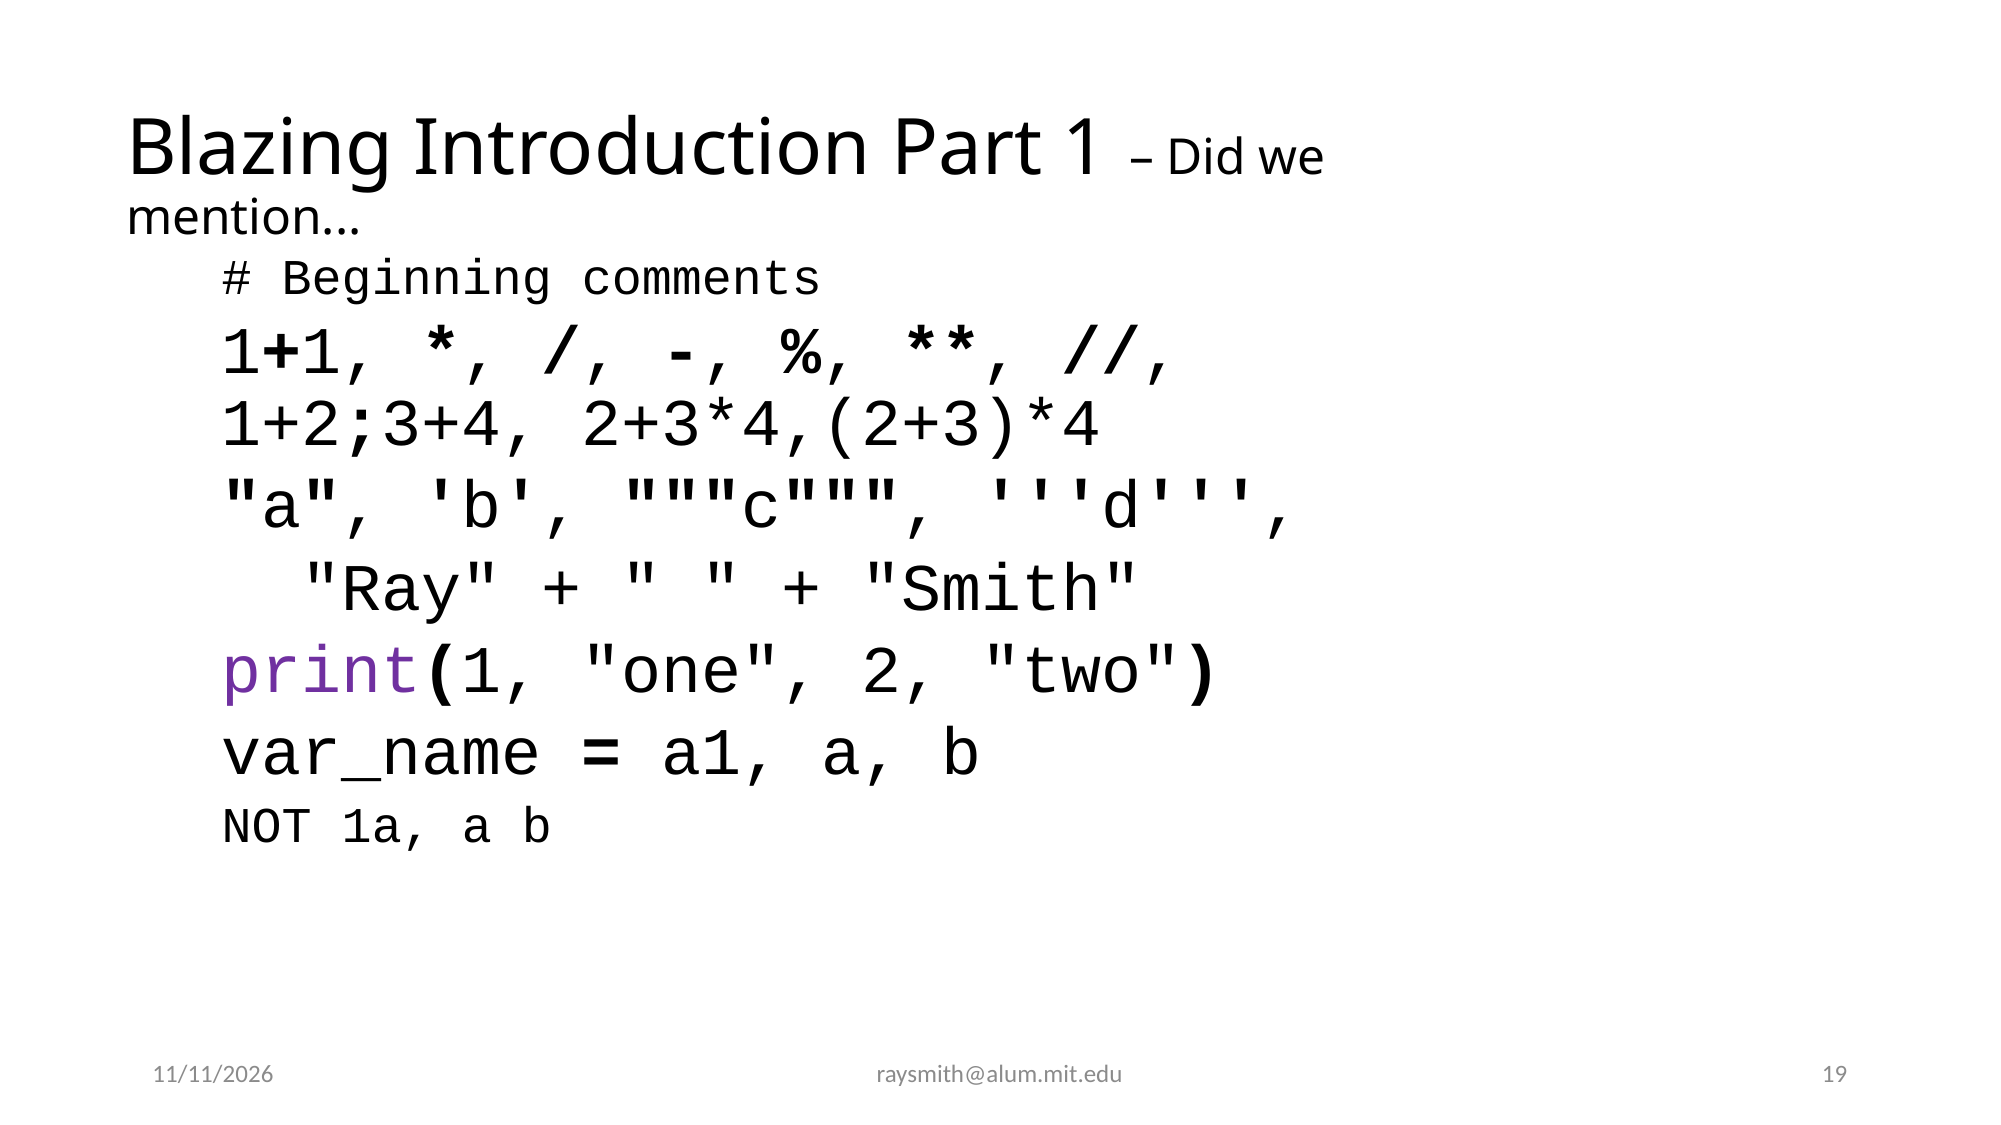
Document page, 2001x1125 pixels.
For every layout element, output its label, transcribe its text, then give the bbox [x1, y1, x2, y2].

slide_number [137, 1042, 588, 1103]
title Blazing Introduction Part 1 – Did we mention... [111, 99, 1522, 254]
slide_number 19 [1412, 1042, 1863, 1103]
list # Beginning comments 1+1, *, /, -, %, **, //, 1+2;3+4, 2+3*4,(2+3)*4 "a", 'b', """c""", '''d''', "Ray" + " " + "Smith" print(1, "one", 2, "two") var_name = a1, a, b NOT 1a, a b [131, 244, 1542, 992]
footer raysmith@alum.mit.edu [662, 1042, 1338, 1103]
